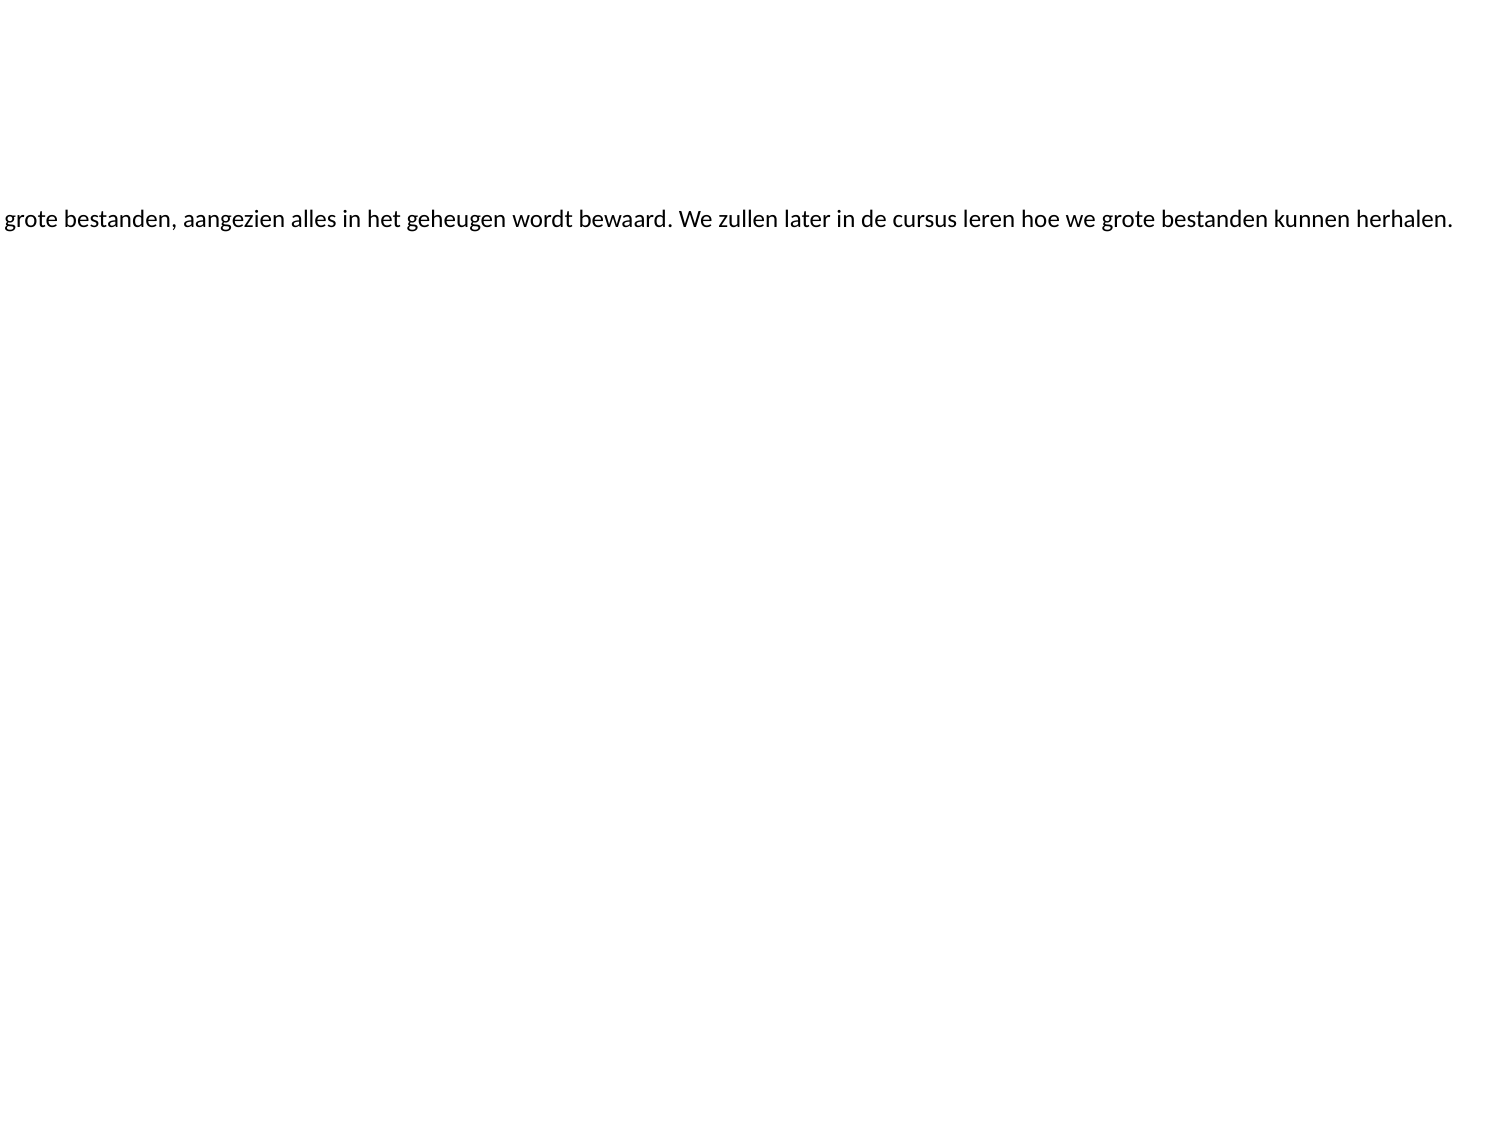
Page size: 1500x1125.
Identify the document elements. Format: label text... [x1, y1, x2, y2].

text_box Info: U kunt een bestand lijn voor lijn lezen met behulp van de readlines-methode. Wees voorzichtig met grote bestanden, aangezien alles in het geheugen wordt bewaard. We zullen later in de cursus leren hoe we grote bestanden kunnen herhalen. [0, 149, 1474, 270]
